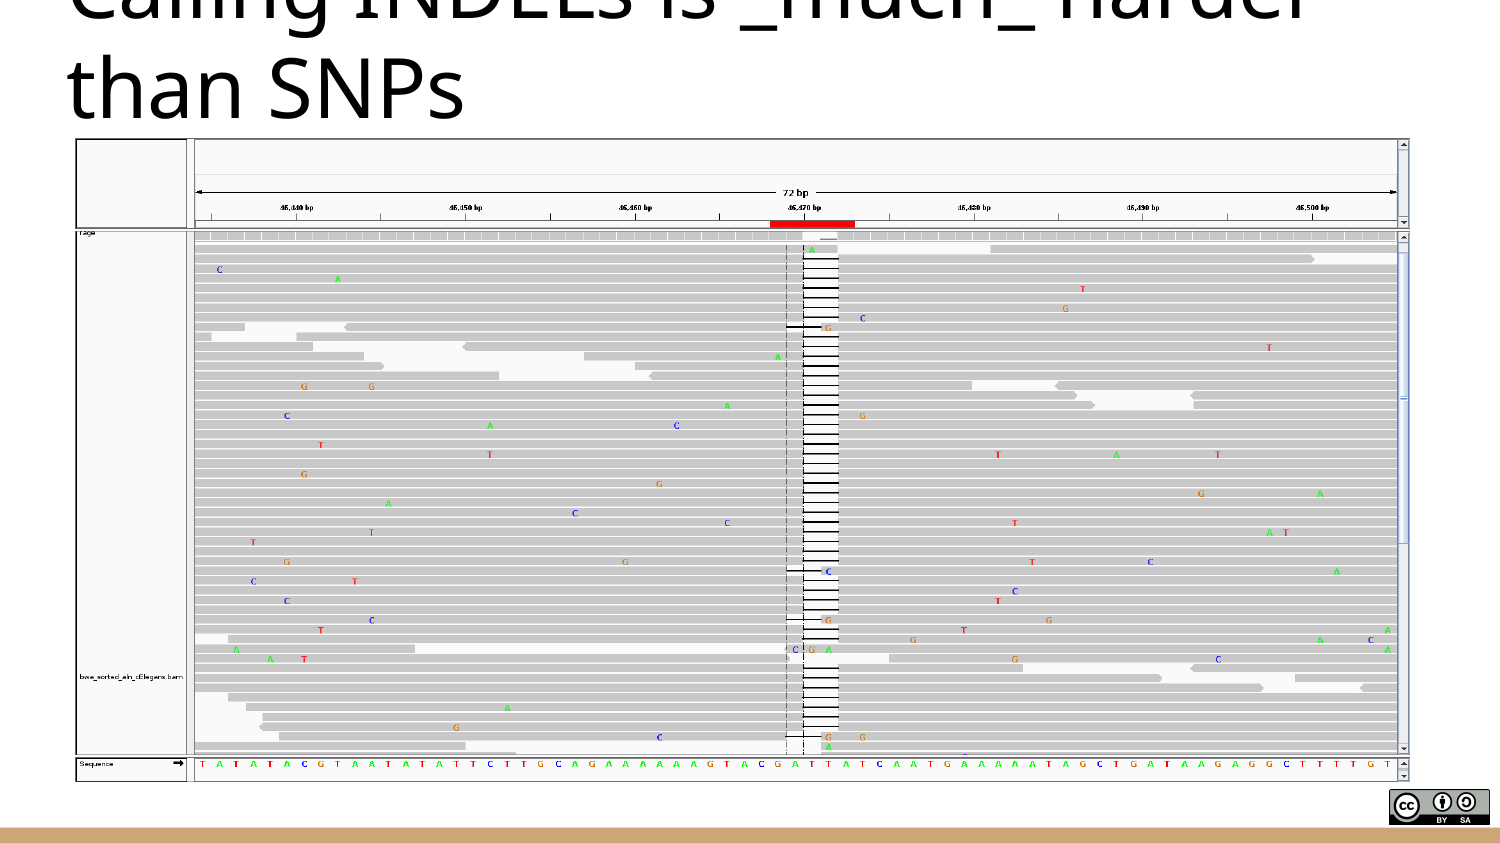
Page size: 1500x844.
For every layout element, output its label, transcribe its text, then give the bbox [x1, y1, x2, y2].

picture [74, 137, 1410, 782]
title Calling INDELs is _much_ harder than SNPs [51, 14, 1449, 151]
picture [1389, 789, 1490, 825]
